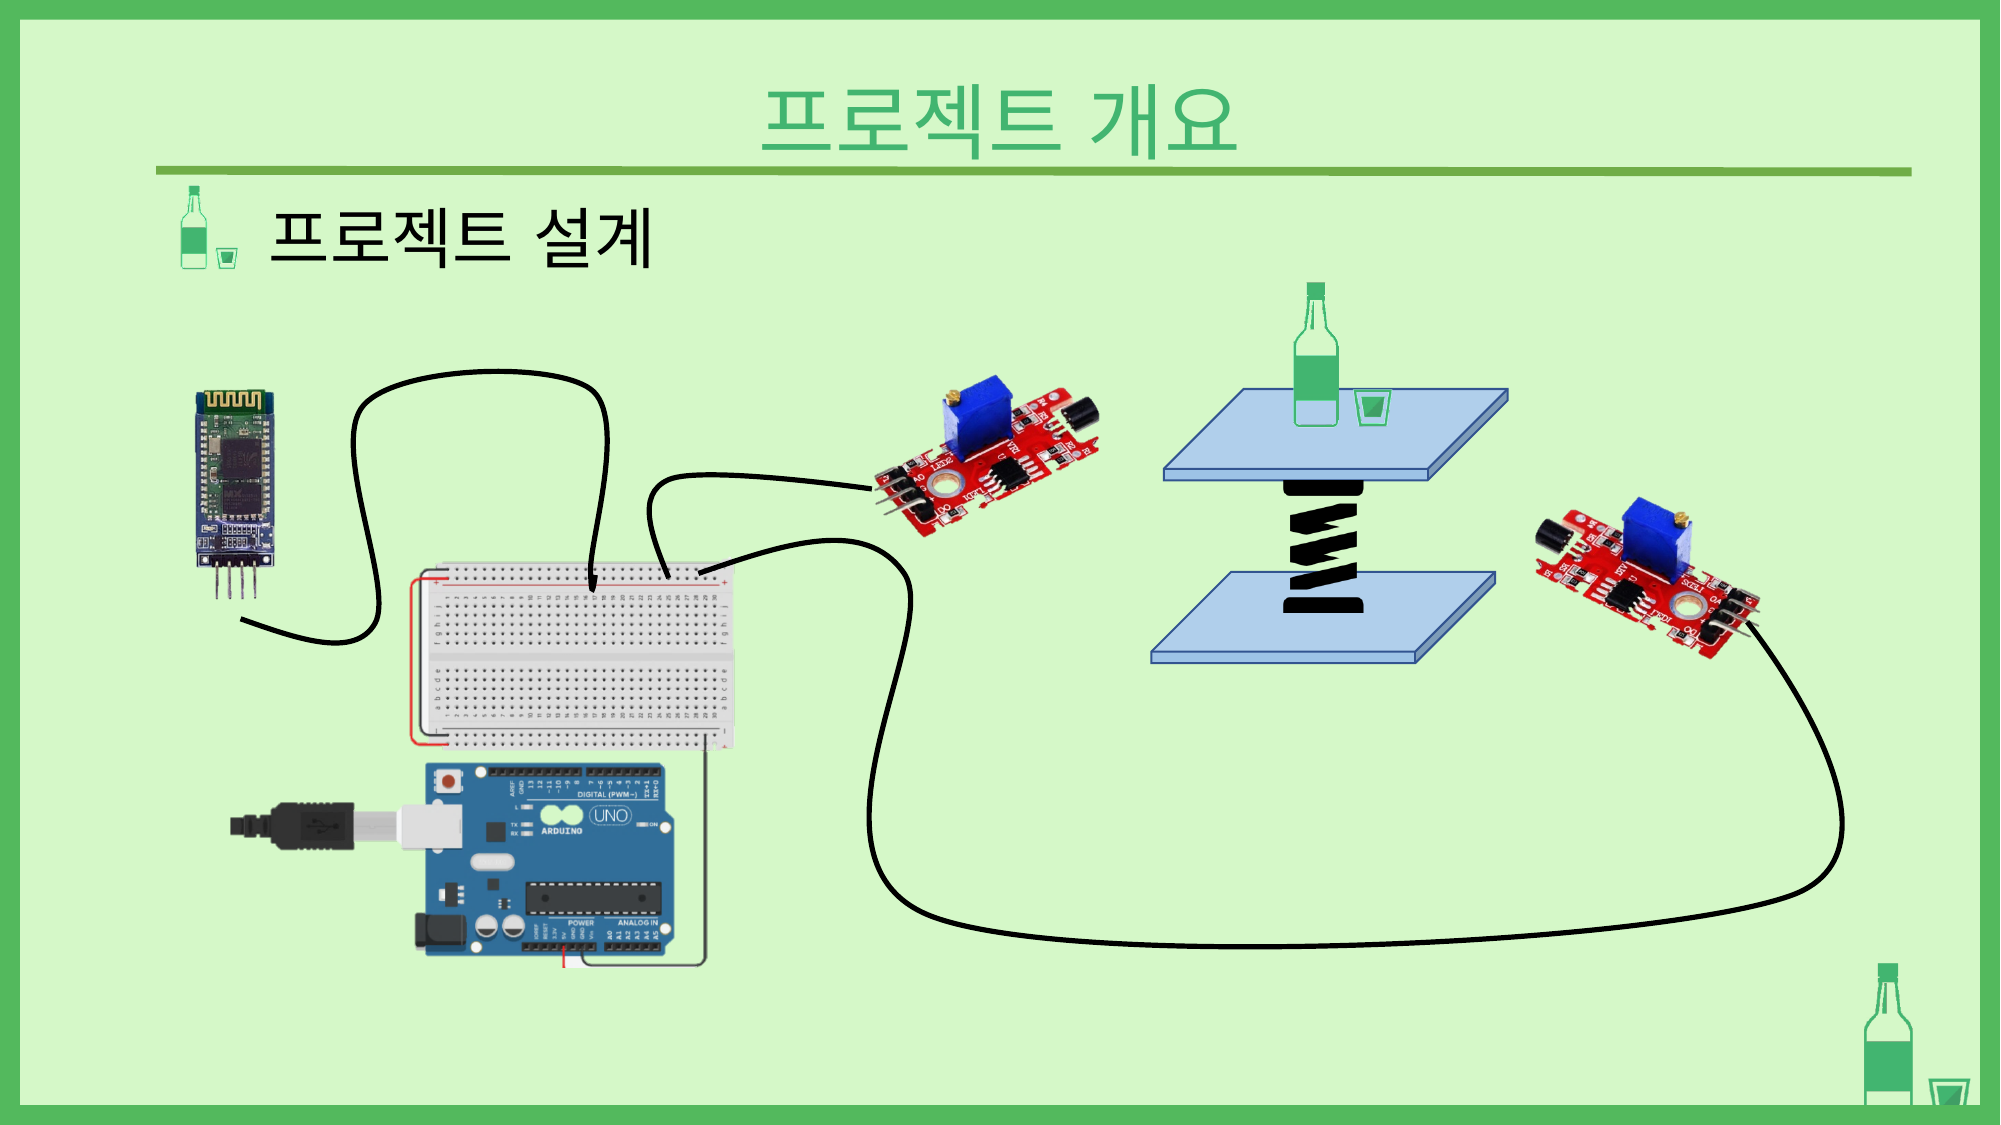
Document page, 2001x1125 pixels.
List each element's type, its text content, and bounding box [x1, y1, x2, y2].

text_box [758, 539, 846, 581]
text_box 프로젝트 개요 [744, 62, 1256, 166]
picture [1266, 480, 1380, 613]
picture [77, 335, 758, 998]
picture [846, 323, 1127, 604]
text_box [0, 0, 2000, 1125]
picture [1817, 937, 2000, 1125]
picture [156, 171, 254, 283]
picture [1507, 445, 1788, 726]
text_box 프로젝트 설계 [253, 189, 853, 285]
picture [1251, 258, 1421, 450]
text_box [648, 473, 846, 540]
text_box [868, 593, 1844, 948]
text_box [1380, 570, 1497, 609]
text_box [1205, 570, 1266, 596]
text_box [1162, 387, 1509, 482]
text_box [390, 370, 609, 540]
